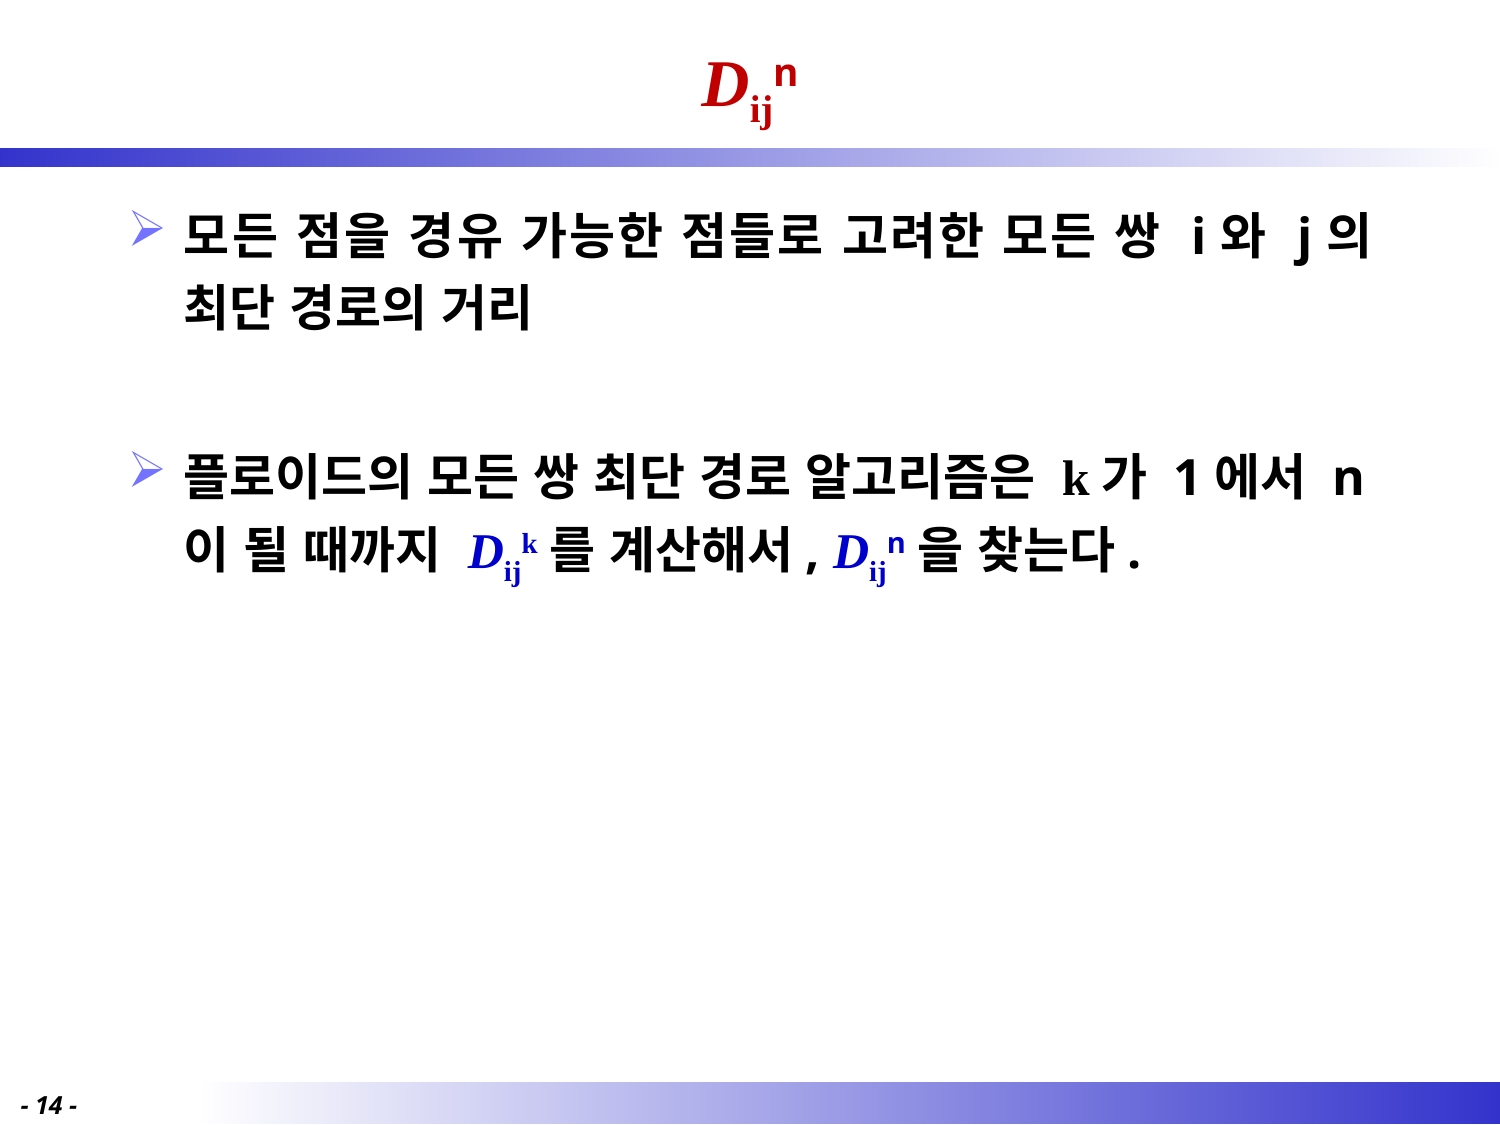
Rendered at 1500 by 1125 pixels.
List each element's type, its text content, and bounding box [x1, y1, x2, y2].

list 모든 점을 경유 가능한 점들로 고려한 모든 쌍 i와 j의 최단 경로의 거리 플로이드의 모든 쌍 최단 경로 알고리즘은 k가 1에서 n이 될 때까지 Dijk를 계산해서, Dijn을 찾는다. [112, 184, 1388, 1082]
slide_number - 14 - [5, 1082, 113, 1118]
title Dijn [112, 7, 1388, 163]
